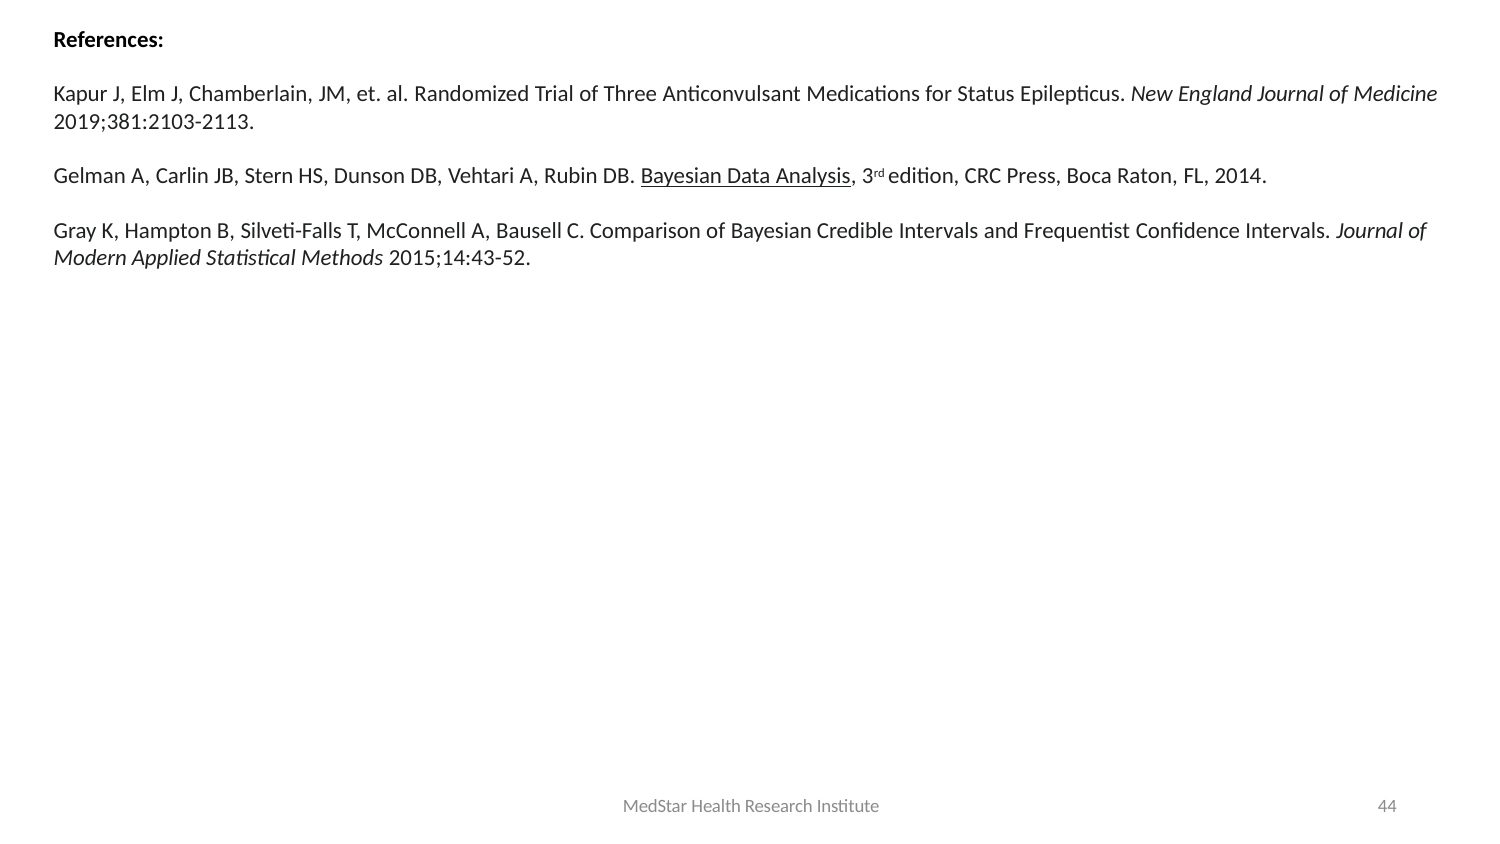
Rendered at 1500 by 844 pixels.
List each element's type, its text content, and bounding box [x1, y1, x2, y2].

slide_number 44 [1059, 559, 1397, 844]
text_box References: Kapur J, Elm J, Chamberlain, JM, et. al. Randomized Trial of Three Anticonvulsant Medications for Status Epilepticus. New England Journal of Medicine 2019;381:2103-2113. Gelman A, Carlin JB, Stern HS, Dunson DB, Vehtari A, Rubin DB. Bayesian Data Analysis, 3rd edition, CRC Press, Boca Raton, FL, 2014. Gray K, Hampton B, Silveti-Falls T, McConnell A, Bausell C. Comparison of Bayesian Credible Intervals and Frequentist Confidence Intervals. Journal of Modern Applied Statistical Methods 2015;14:43-52. [43, 22, 1451, 271]
footer MedStar Health Research Institute [496, 559, 1004, 844]
